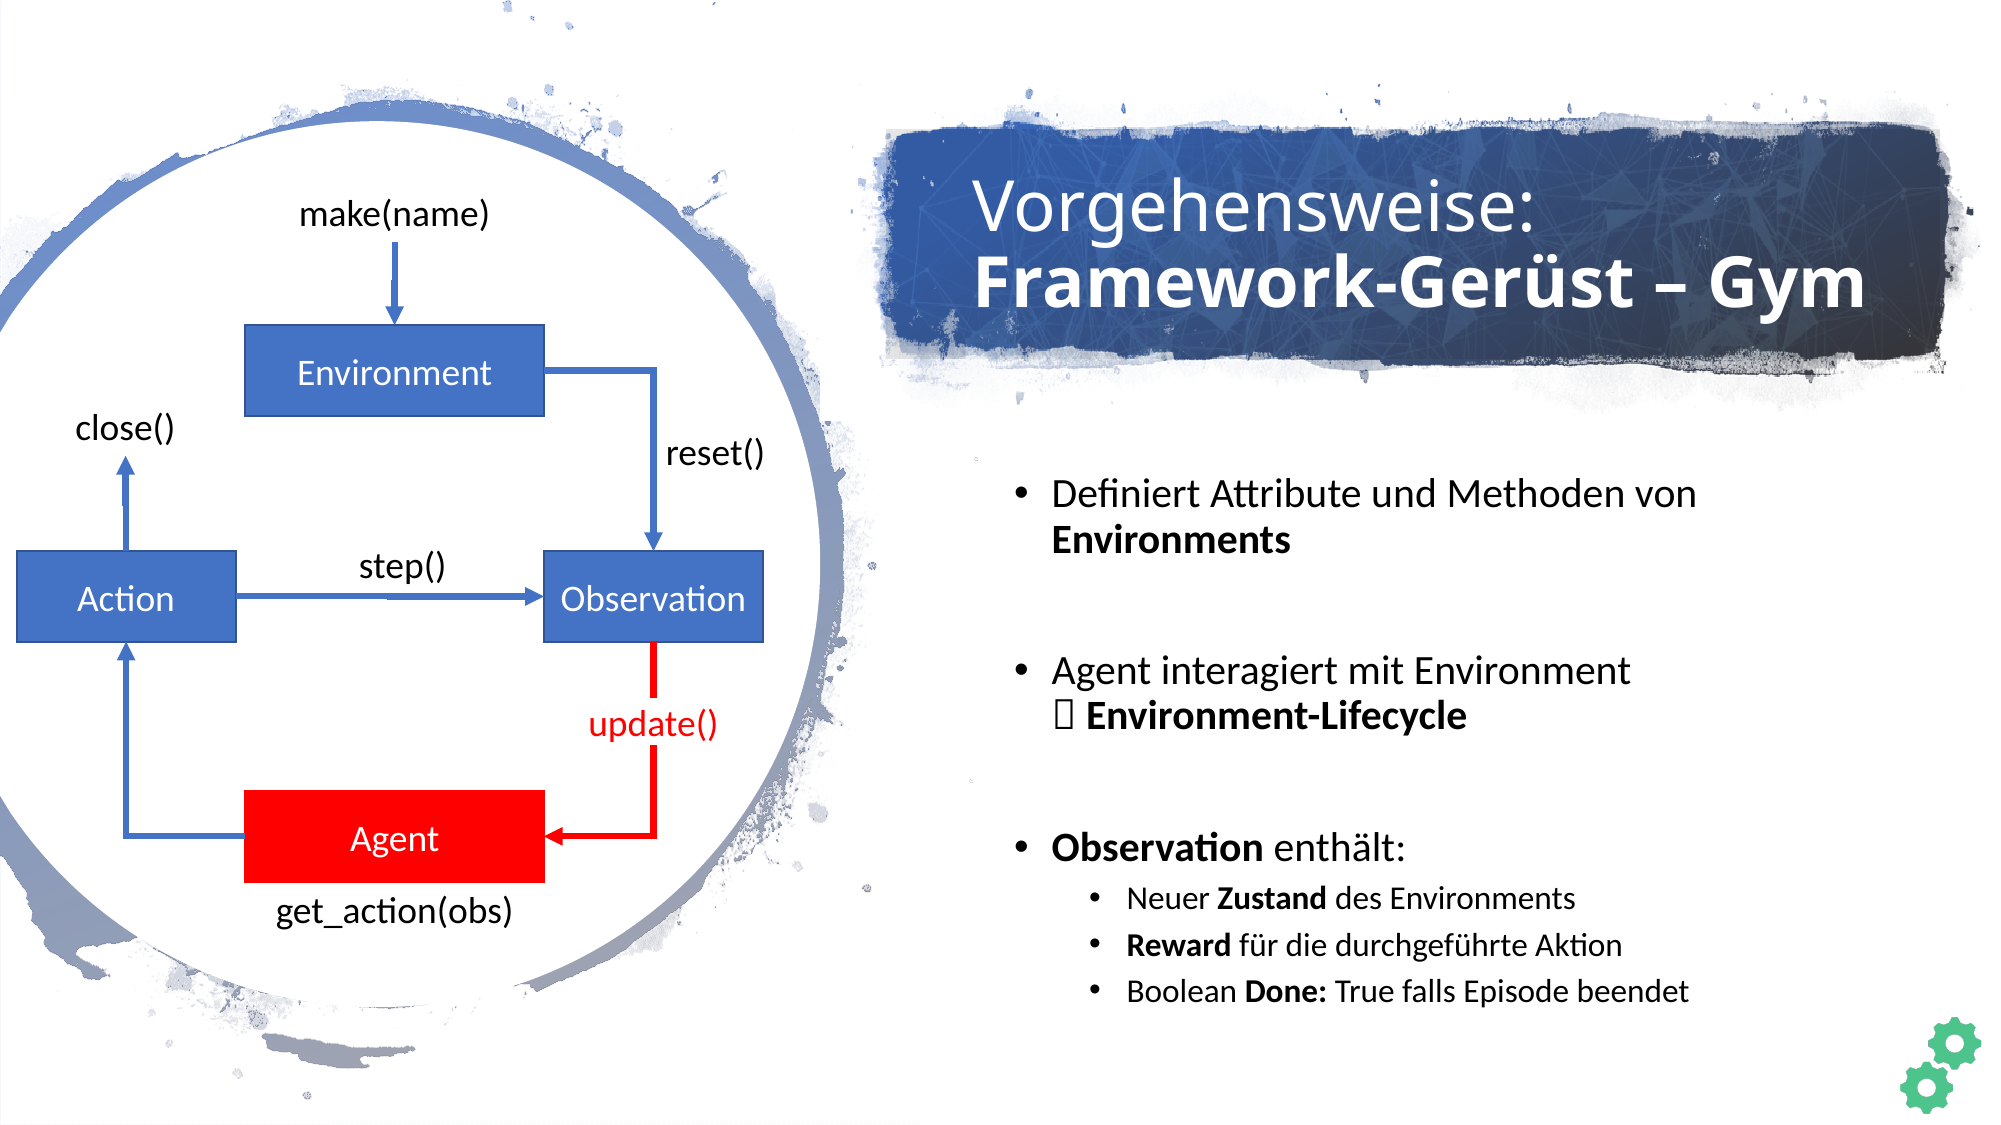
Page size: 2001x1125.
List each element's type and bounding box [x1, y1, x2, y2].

text_box [543, 370, 654, 551]
text_box [126, 641, 246, 837]
text_box [501, 684, 696, 794]
picture [0, 0, 2000, 1125]
